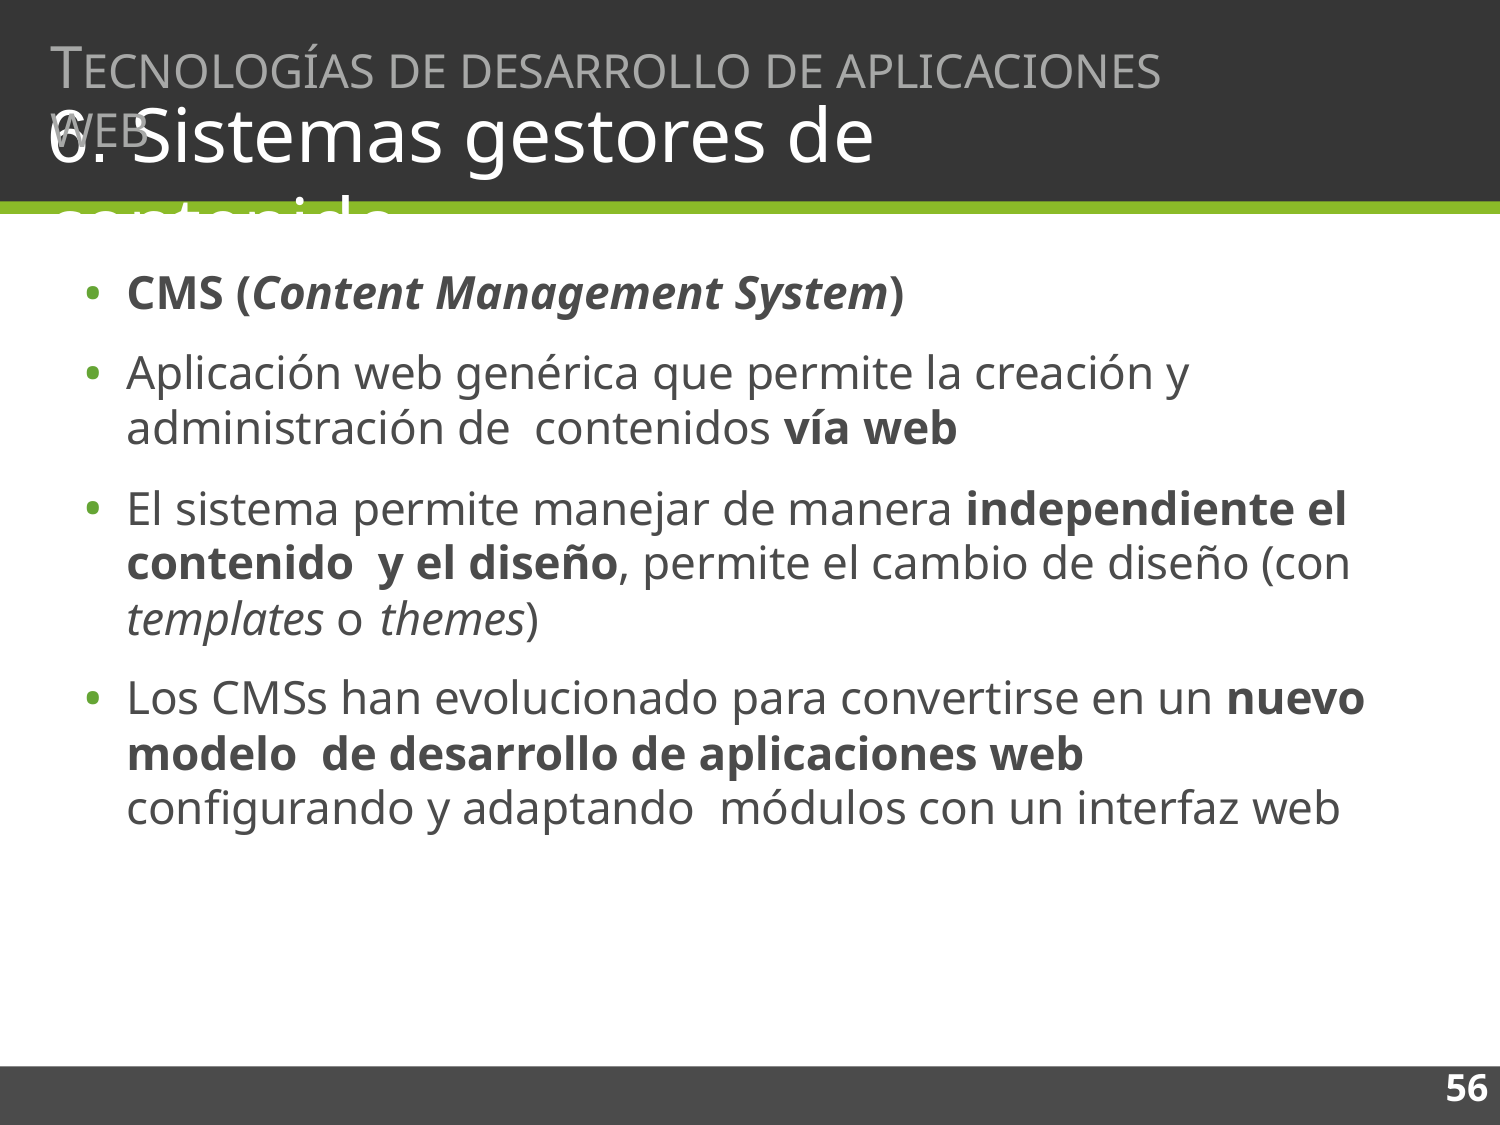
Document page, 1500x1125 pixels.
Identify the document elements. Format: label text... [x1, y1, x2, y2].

title TECNOLOGÍAS DE DESARROLLO DE APLICACIONES WEB [48, 28, 1210, 219]
text_box 56 [1441, 1077, 1489, 1116]
text_box 6. Sistemas gestores de contenido [45, 85, 1117, 268]
text_box CMS (Content Management System) Aplicación web genérica que permite la creación y administración de contenidos vía web El sistema permite manejar de manera independiente el contenido y el diseño, permite el cambio de diseño (con templates o themes) Los CMSs han evolucionado para convertirse en un nuevo modelo de desarrollo de aplicaciones web configurando y adaptando módulos con un interfaz web [82, 237, 1415, 834]
